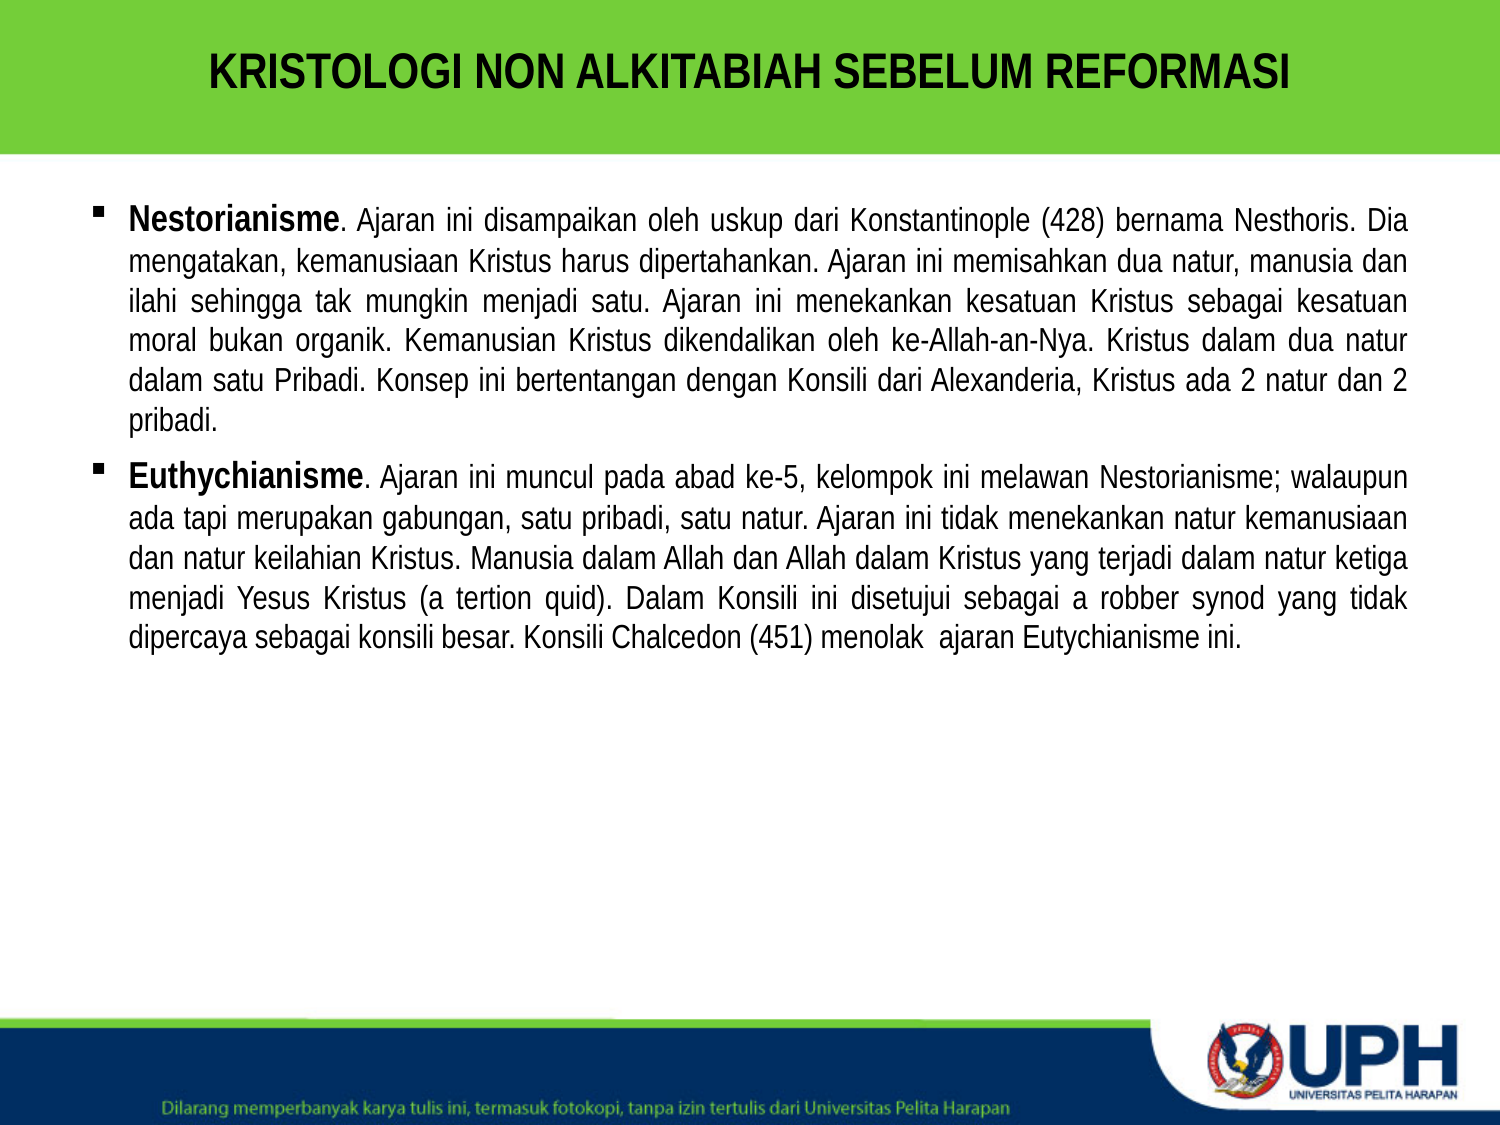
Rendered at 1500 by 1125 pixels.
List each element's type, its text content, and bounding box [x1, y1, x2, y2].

title KRISTOLOGI NON ALKITABIAH SEBELUM REFORMASI [0, 0, 1500, 149]
picture [0, 149, 1500, 1125]
list Nestorianisme. Ajaran ini disampaikan oleh uskup dari Konstantinople (428) bernama Nesthoris. Dia mengatakan, kemanusiaan Kristus harus dipertahankan. Ajaran ini memisahkan dua natur, manusia dan ilahi sehingga tak mungkin menjadi satu. Ajaran ini menekankan kesatuan Kristus sebagai kesatuan moral bukan organik. Kemanusian Kristus dikendalikan oleh ke-Allah-an-Nya. Kristus dalam dua natur dalam satu Pribadi. Konsep ini bertentangan dengan Konsili dari Alexanderia, Kristus ada 2 natur dan 2 pribadi. Euthychianisme. Ajaran ini muncul pada abad ke-5, kelompok ini melawan Nestorianisme; walaupun ada tapi merupakan gabungan, satu pribadi, satu natur. Ajaran ini tidak menekankan natur kemanusiaan dan natur keilahian Kristus. Manusia dalam Allah dan Allah dalam Kristus yang terjadi dalam natur ketiga menjadi Yesus Kristus (a tertion quid). Dalam Konsili ini disetujui sebagai a robber synod yang tidak dipercaya sebagai konsili besar. Konsili Chalcedon (451) menolak ajaran Eutychianisme ini. [75, 186, 1425, 988]
